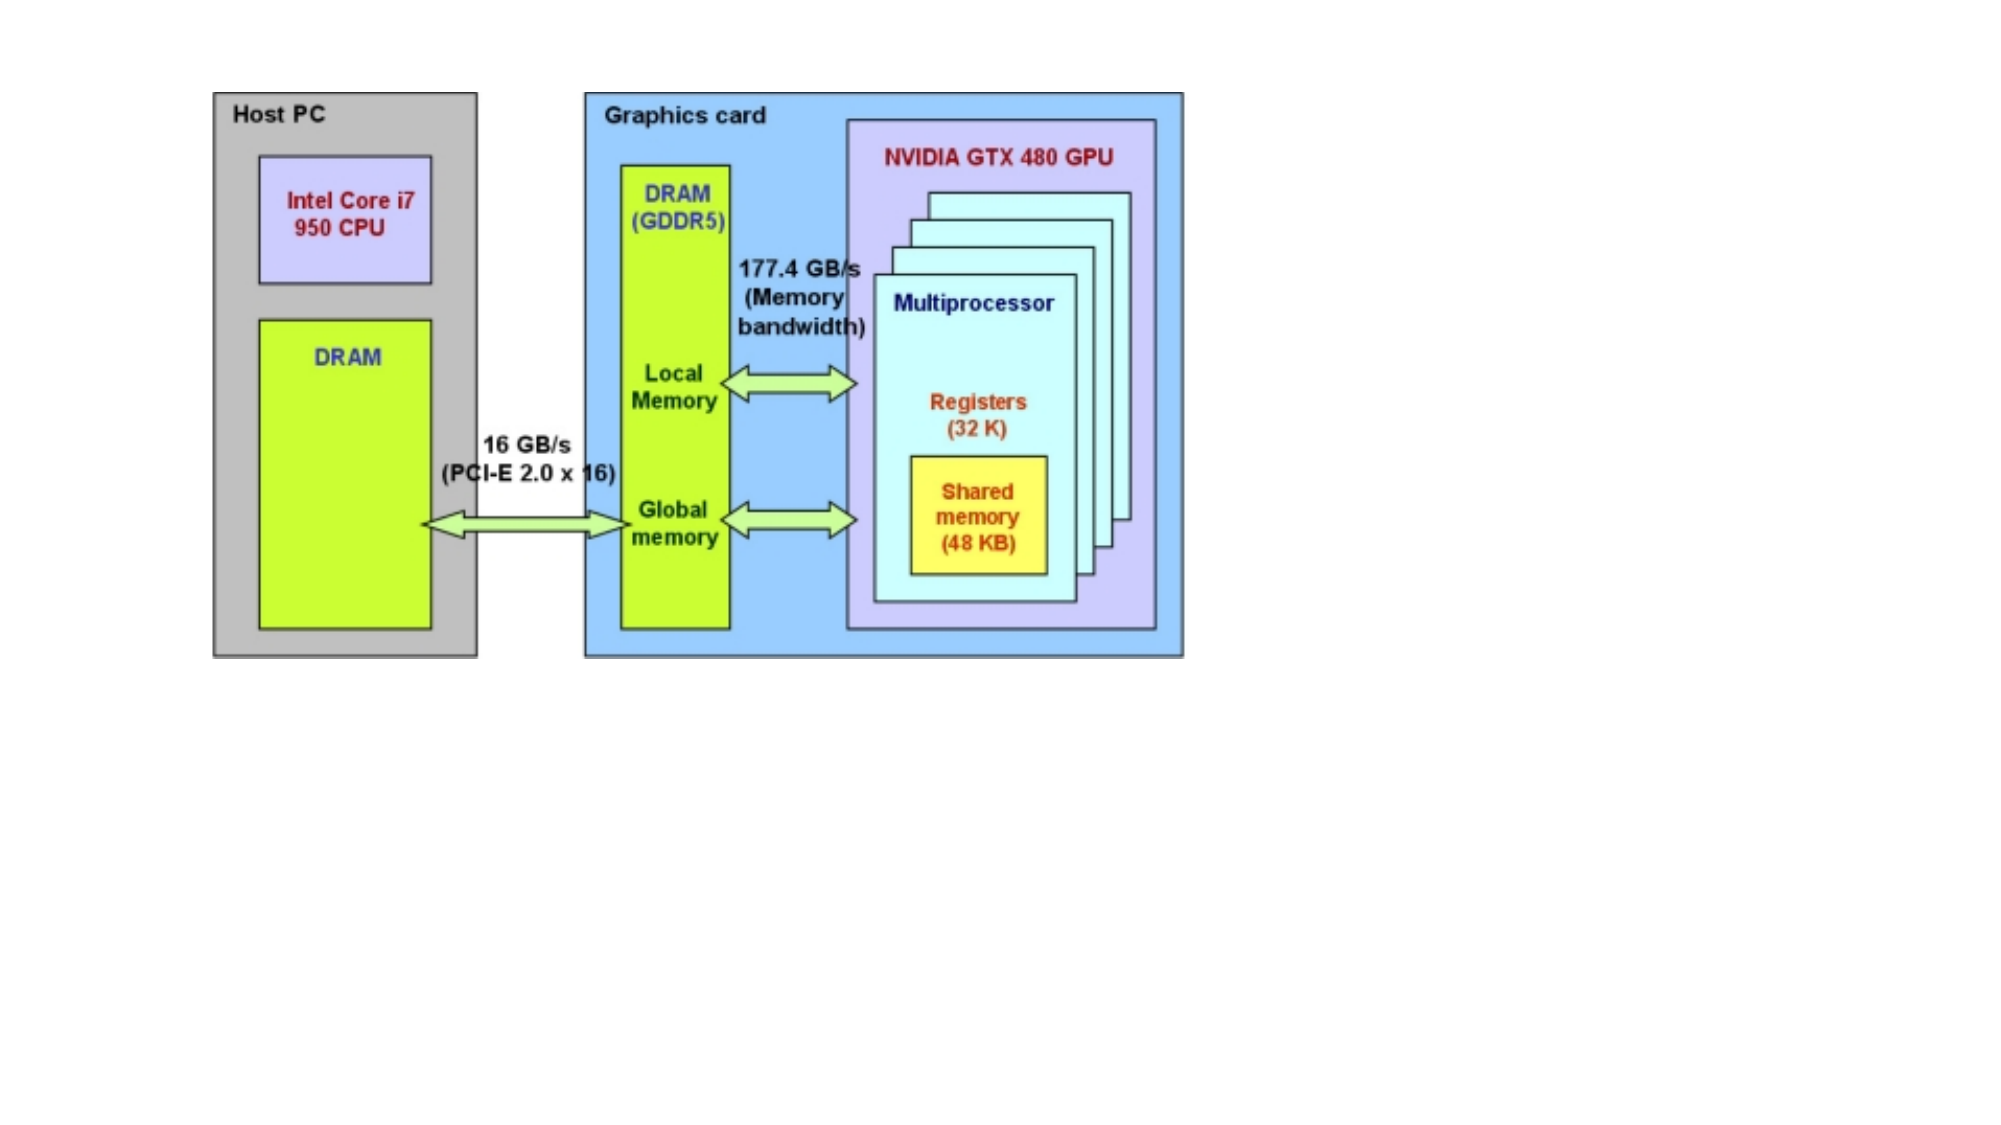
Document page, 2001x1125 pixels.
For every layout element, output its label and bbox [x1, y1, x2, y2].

picture [211, 92, 1189, 659]
